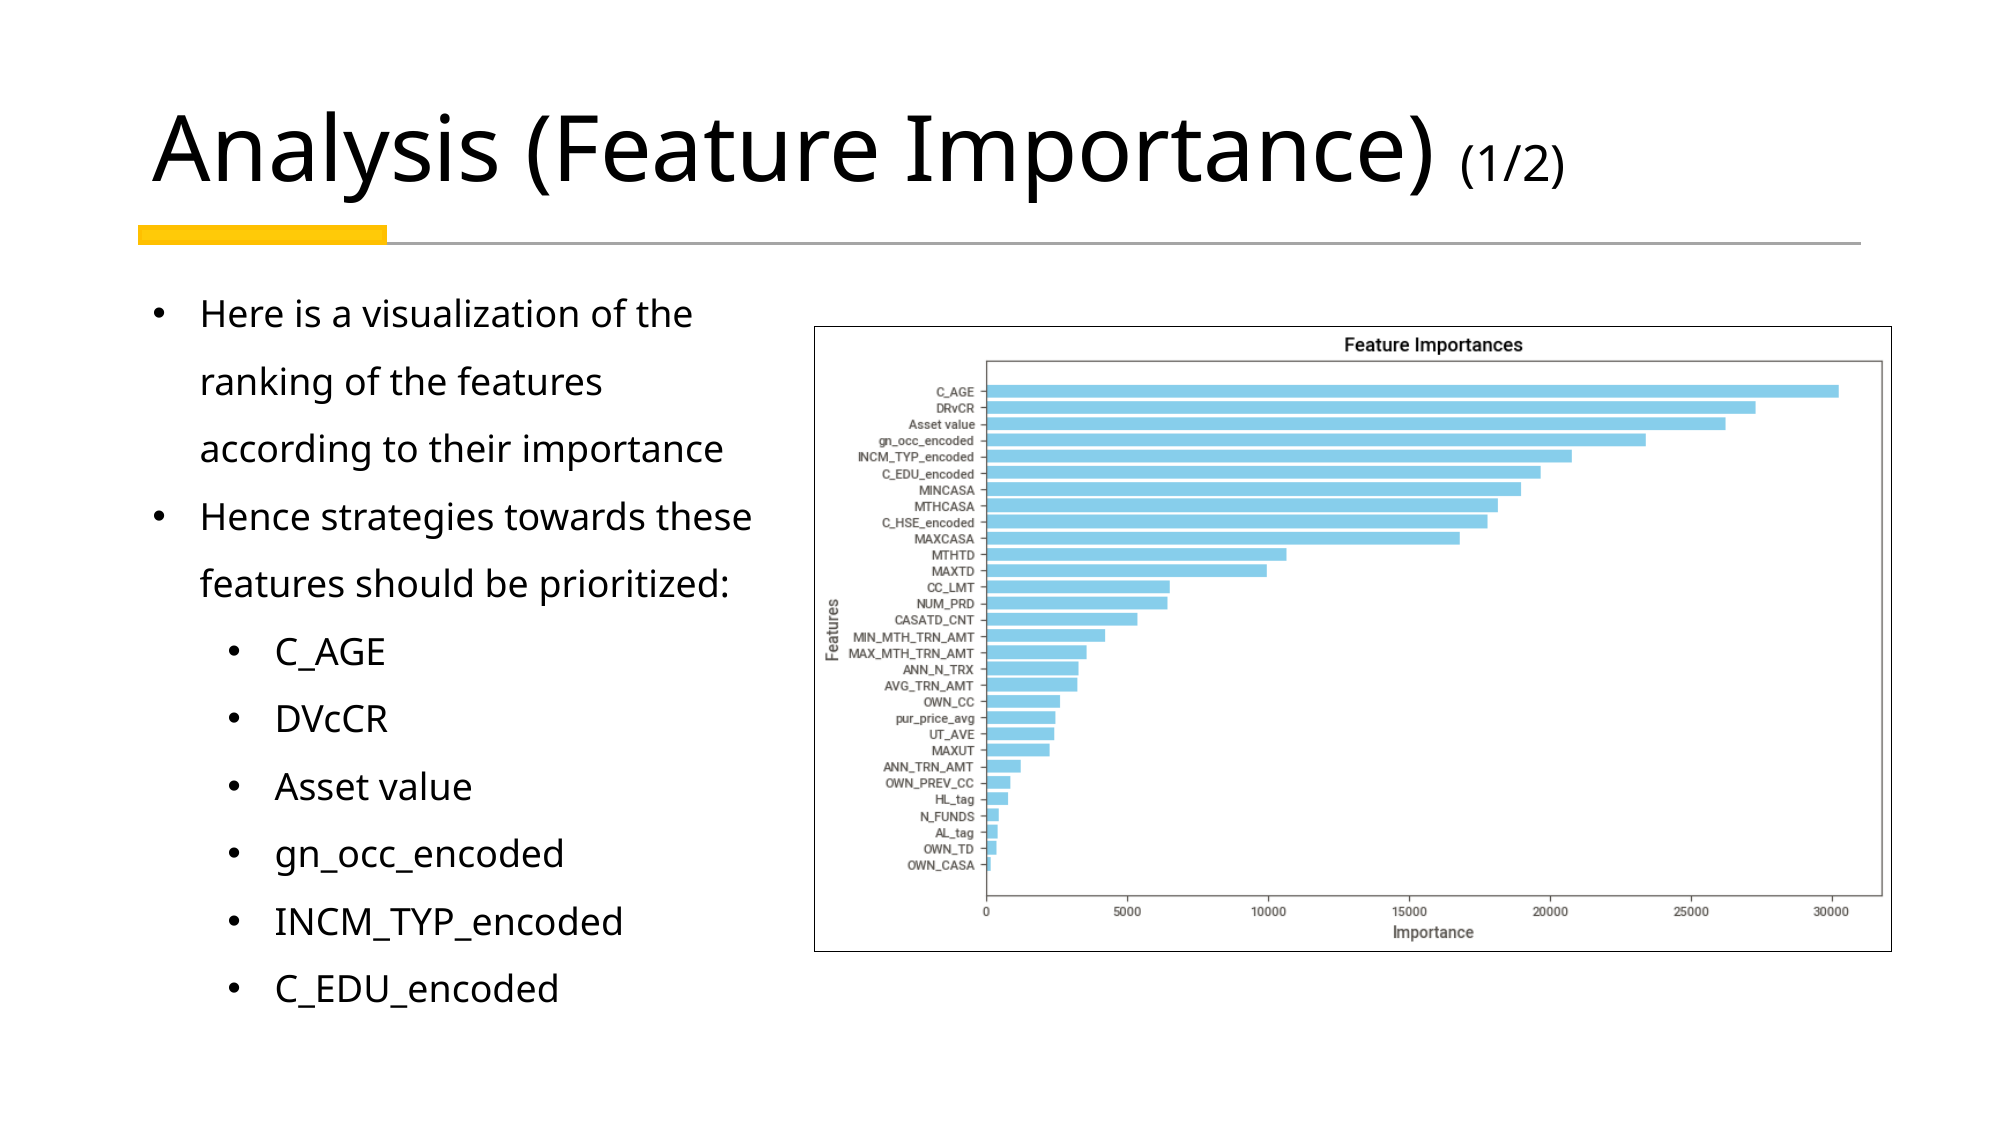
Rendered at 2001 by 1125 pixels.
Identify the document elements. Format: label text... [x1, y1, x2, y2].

text_box Here is a visualization of the ranking of the features according to their importance Hence strategies towards these features should be prioritized: C_AGE DVcCR Asset value gn_occ_encoded INCM_TYP_encoded C_EDU_encoded [138, 260, 769, 1018]
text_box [140, 227, 1862, 244]
picture [813, 326, 1892, 952]
title Analysis (Feature Importance) (1/2) [138, 41, 1862, 209]
